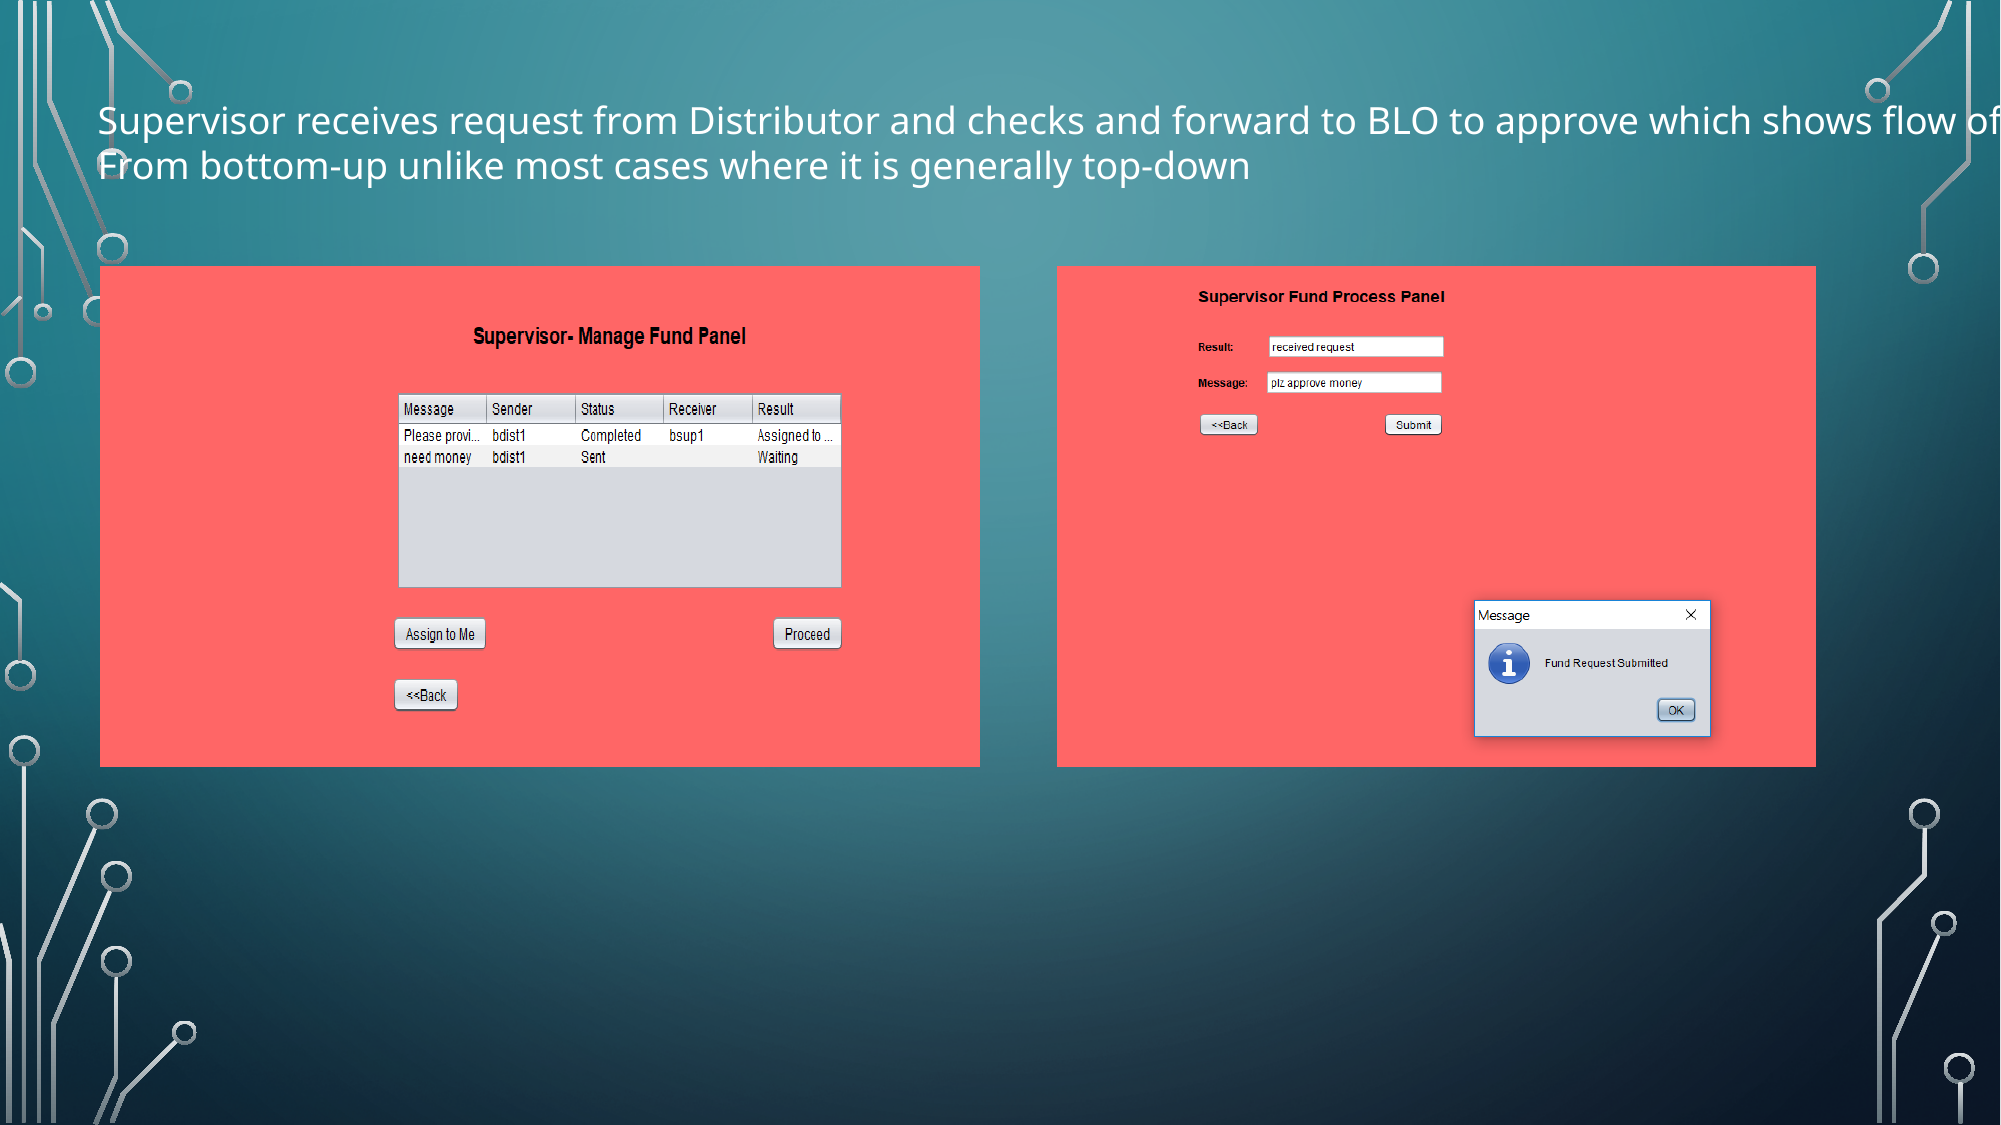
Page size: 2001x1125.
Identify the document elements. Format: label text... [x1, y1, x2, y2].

text_box Supervisor receives request from Distributor and checks and forward to BLO to approve which shows flow of request From bottom-up unlike most cases where it is generally top-down [82, 89, 2000, 195]
picture [1057, 266, 1817, 767]
picture [100, 266, 980, 767]
